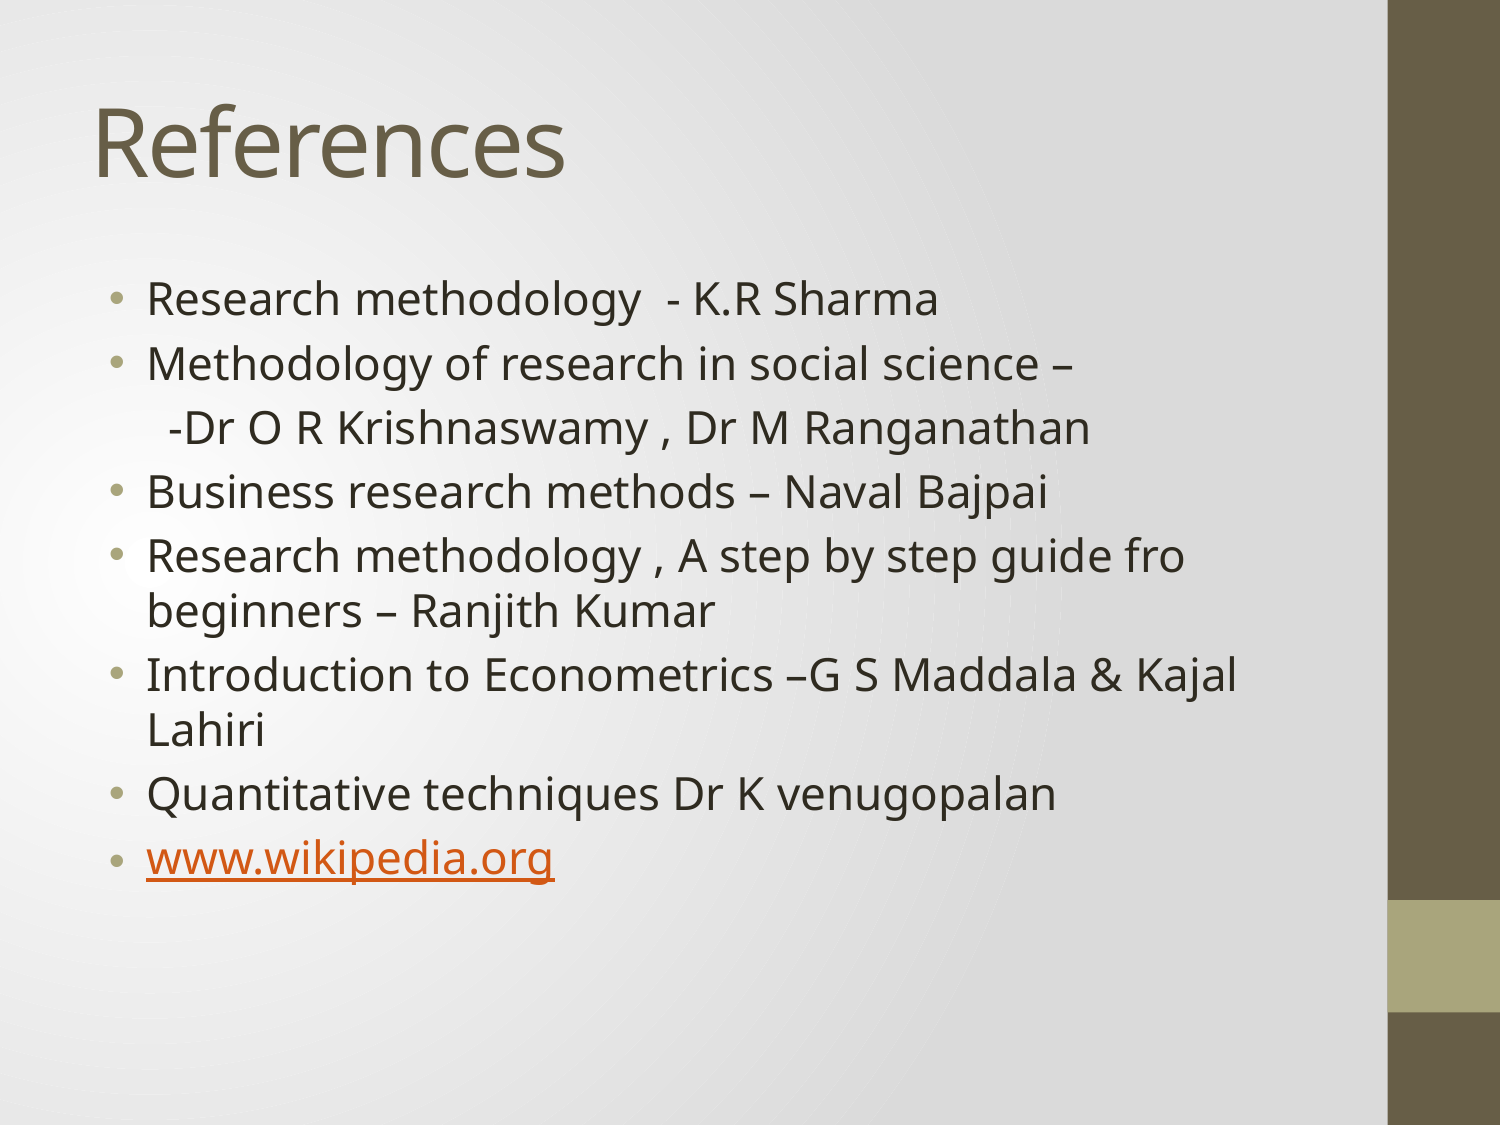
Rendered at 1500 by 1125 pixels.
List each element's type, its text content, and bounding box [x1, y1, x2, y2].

list Research methodology - K.R Sharma Methodology of research in social science – -Dr O R Krishnaswamy , Dr M Ranganathan Business research methods – Naval Bajpai Research methodology , A step by step guide fro beginners – Ranjith Kumar Introduction to Econometrics –G S Maddala & Kajal Lahiri Quantitative techniques Dr K venugopalan www.wikipedia.org [75, 262, 1325, 1050]
title References [75, 45, 1325, 233]
